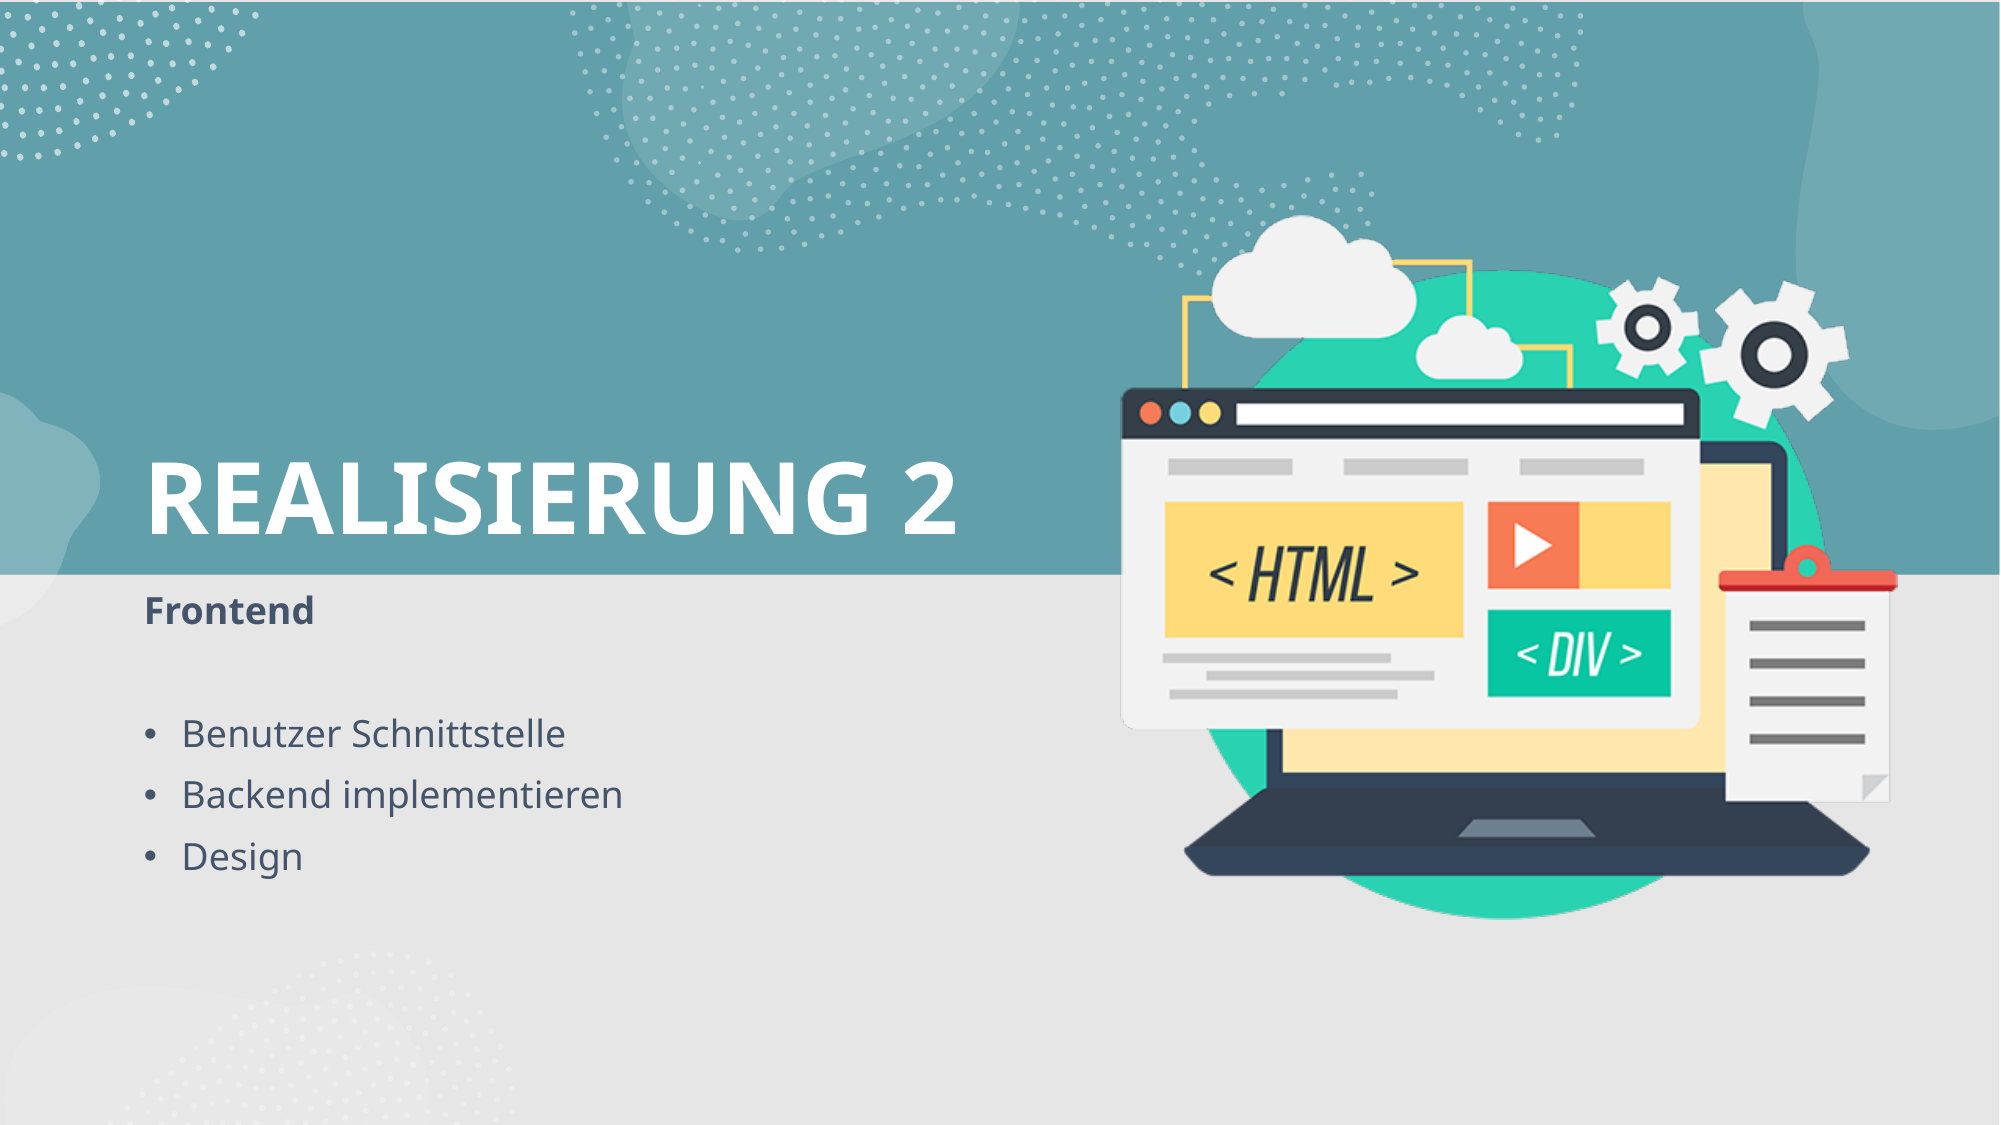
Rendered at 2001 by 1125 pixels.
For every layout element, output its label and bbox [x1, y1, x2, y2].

picture [1119, 213, 1898, 920]
text_box [0, 0, 2000, 1125]
